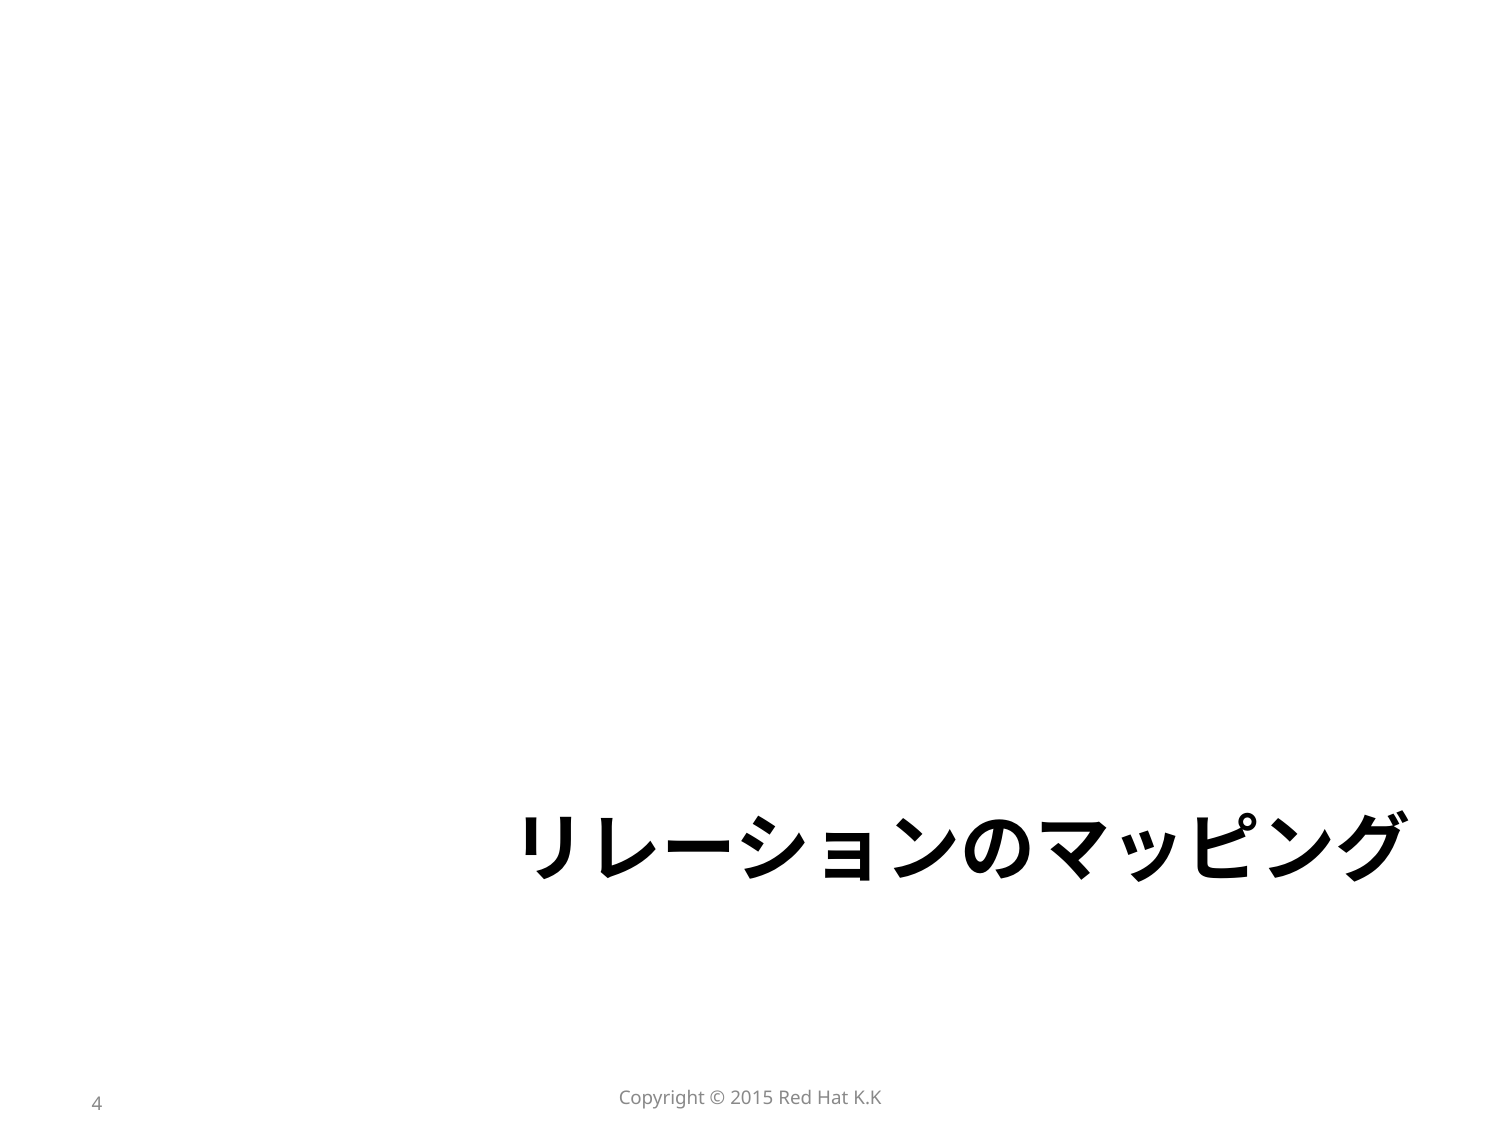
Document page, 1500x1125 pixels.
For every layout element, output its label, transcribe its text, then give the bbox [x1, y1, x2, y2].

title リレーションのマッピング [75, 786, 1425, 905]
footer Copyright © 2015 Red Hat K.K [430, 1082, 1069, 1119]
slide_number 4 [76, 1082, 160, 1125]
